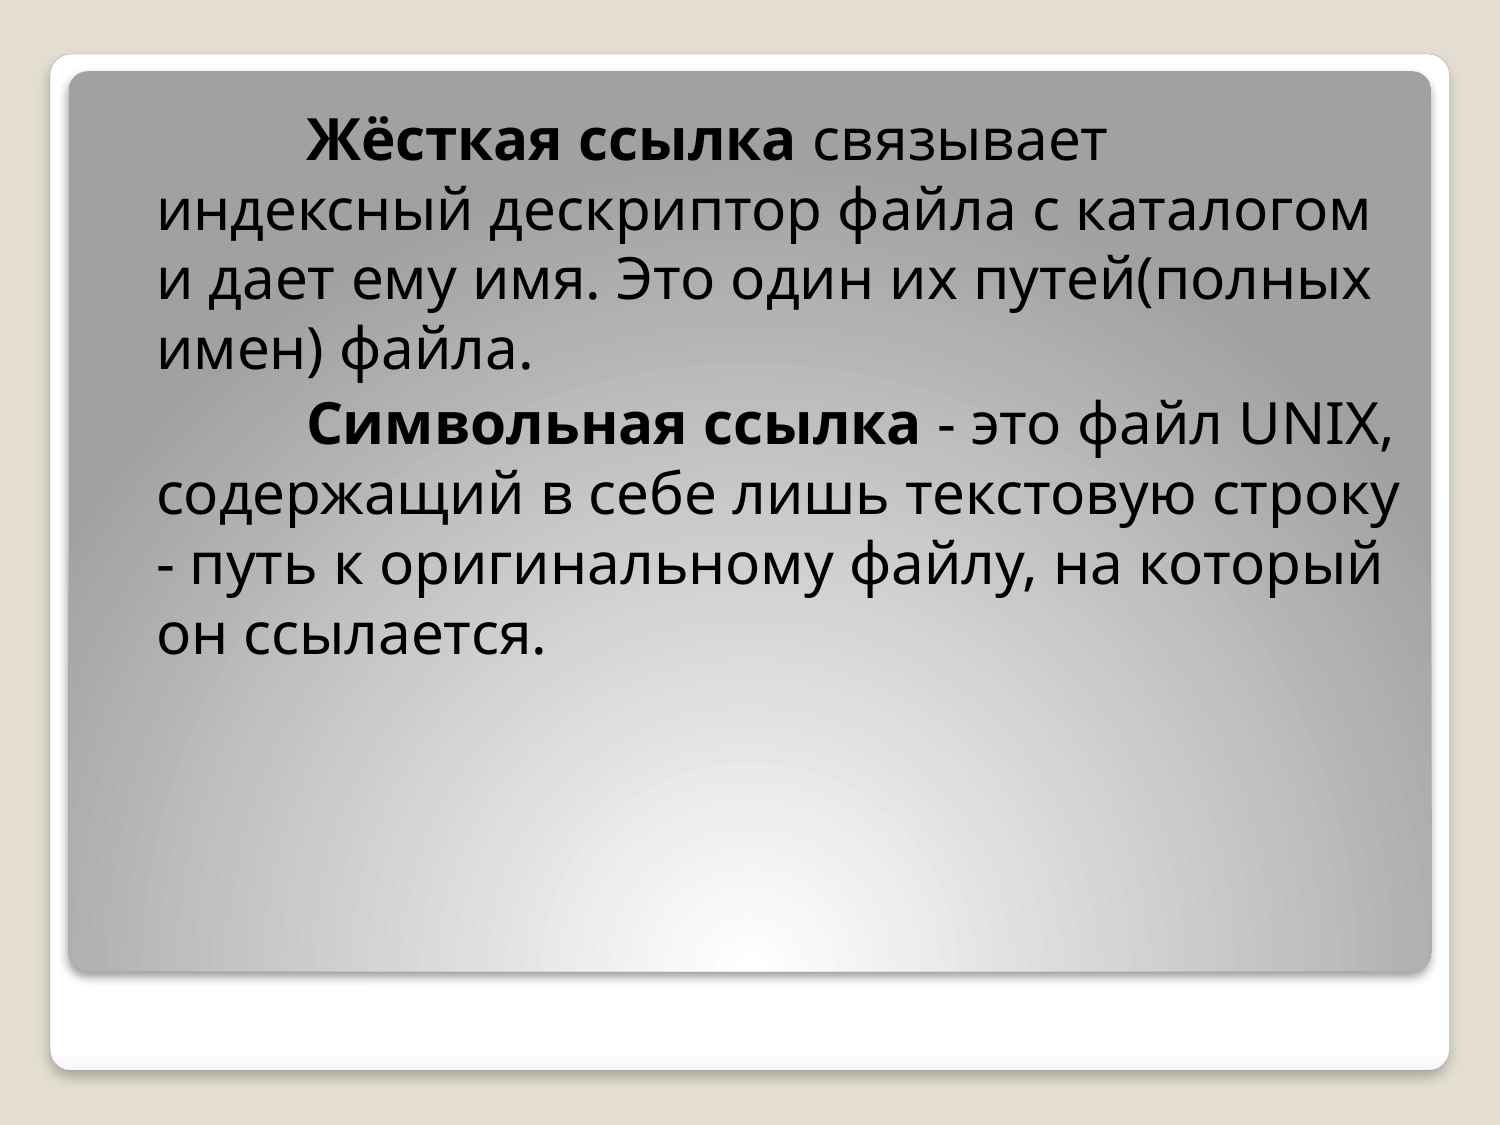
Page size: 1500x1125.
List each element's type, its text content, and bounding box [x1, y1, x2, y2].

list Жёсткая ссылка связывает индексный дескриптор файла с каталогом и дает ему имя. Это один их путей(полных имен) файла. Символьная ссылка - это файл UNIX, содержащий в себе лишь текстовую строку - путь к оригинальному файлу, на который он ссылается. [82, 86, 1425, 953]
